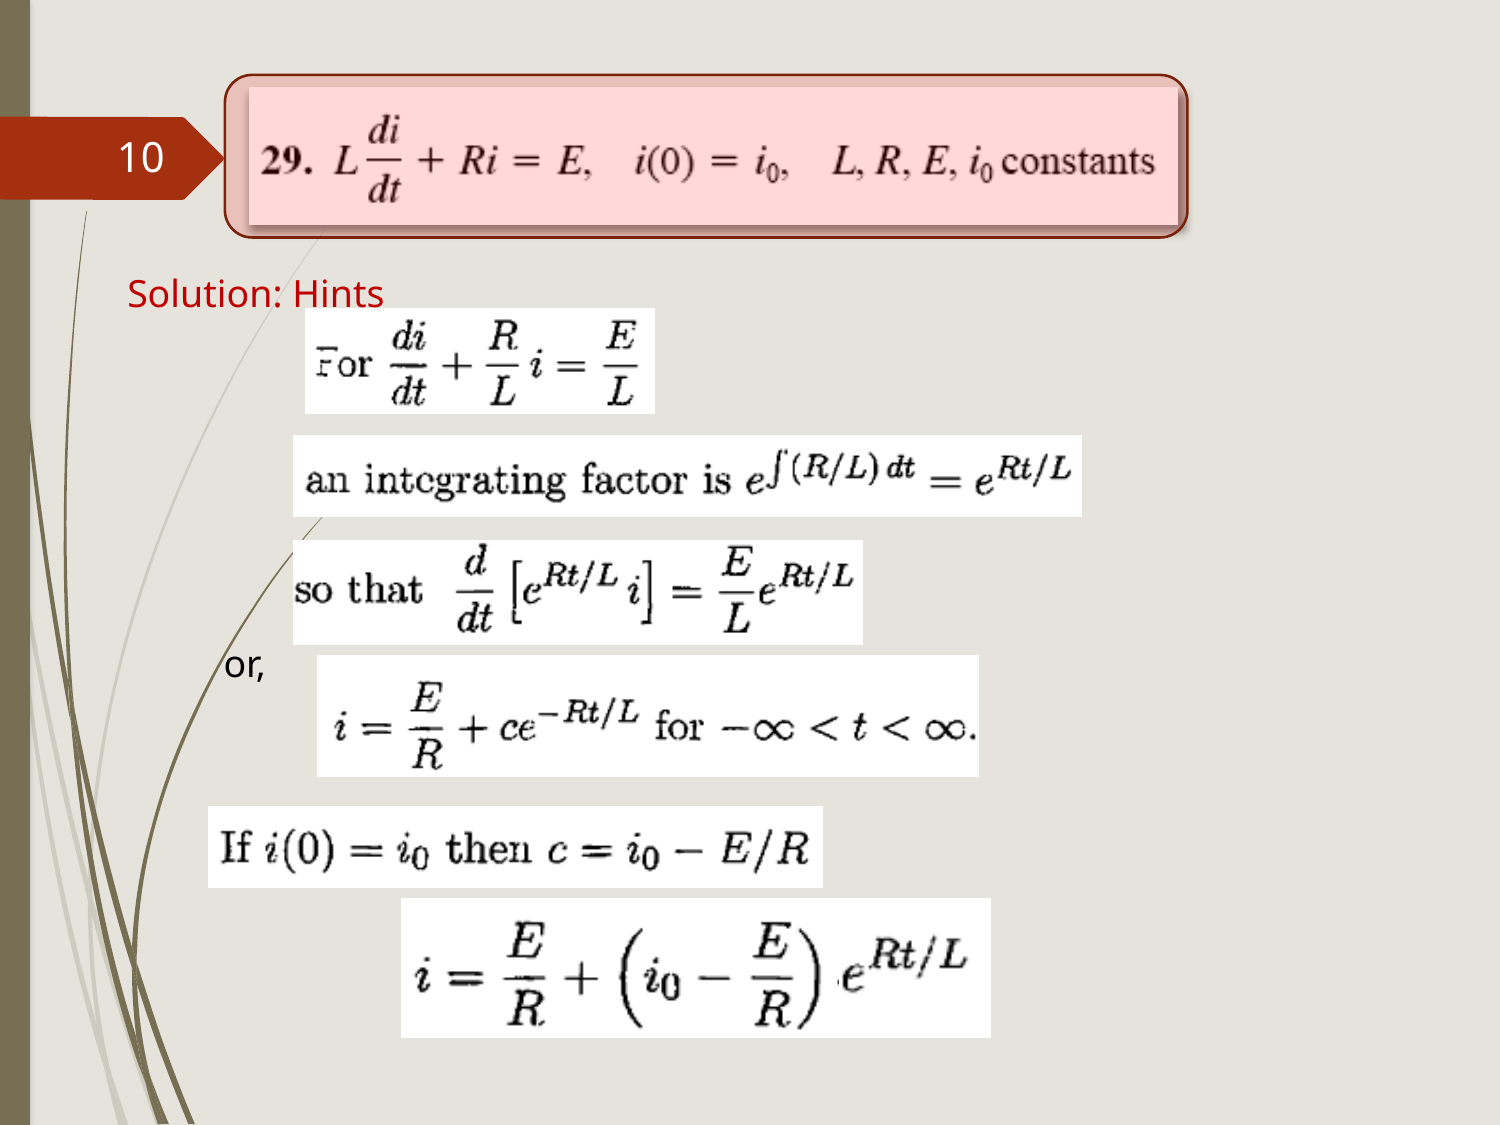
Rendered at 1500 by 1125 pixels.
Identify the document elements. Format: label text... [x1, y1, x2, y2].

picture [249, 87, 1178, 226]
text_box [112, 262, 1082, 1038]
slide_number 10 [83, 129, 180, 190]
text_box [223, 73, 1189, 239]
